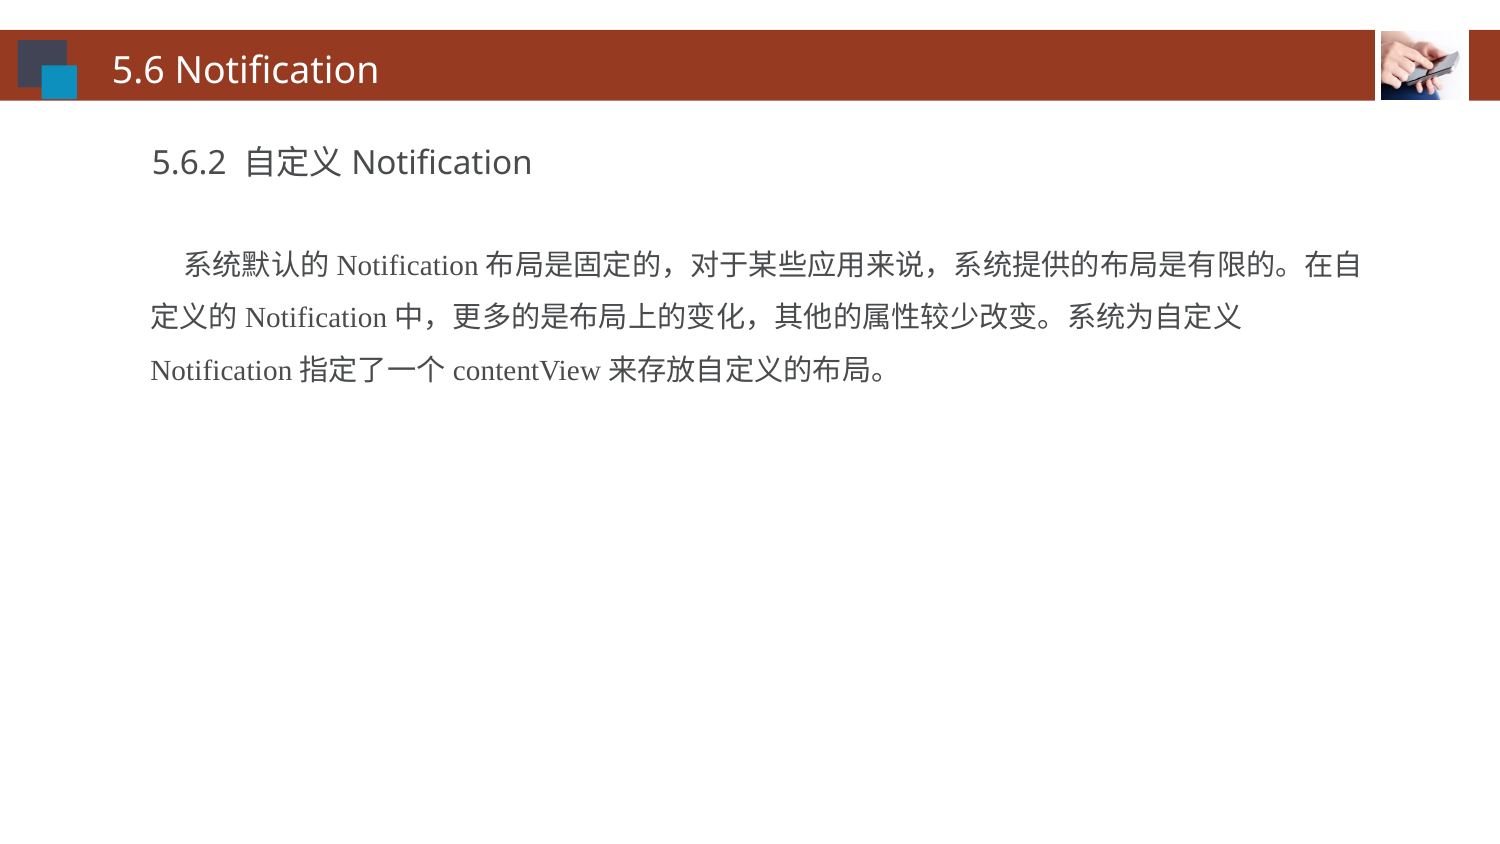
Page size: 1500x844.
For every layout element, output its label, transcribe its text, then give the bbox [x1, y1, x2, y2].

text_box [17, 40, 77, 100]
picture [1381, 31, 1463, 100]
text_box 5.6 Notification [97, 38, 395, 189]
text_box 系统默认的Notification布局是固定的，对于某些应用来说，系统提供的布局是有限的。在自定义的Notification中，更多的是布局上的变化，其他的属性较少改变。系统为自定义Notification指定了一个contentView来存放自定义的布局。 [135, 221, 1406, 394]
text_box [135, 134, 1366, 280]
